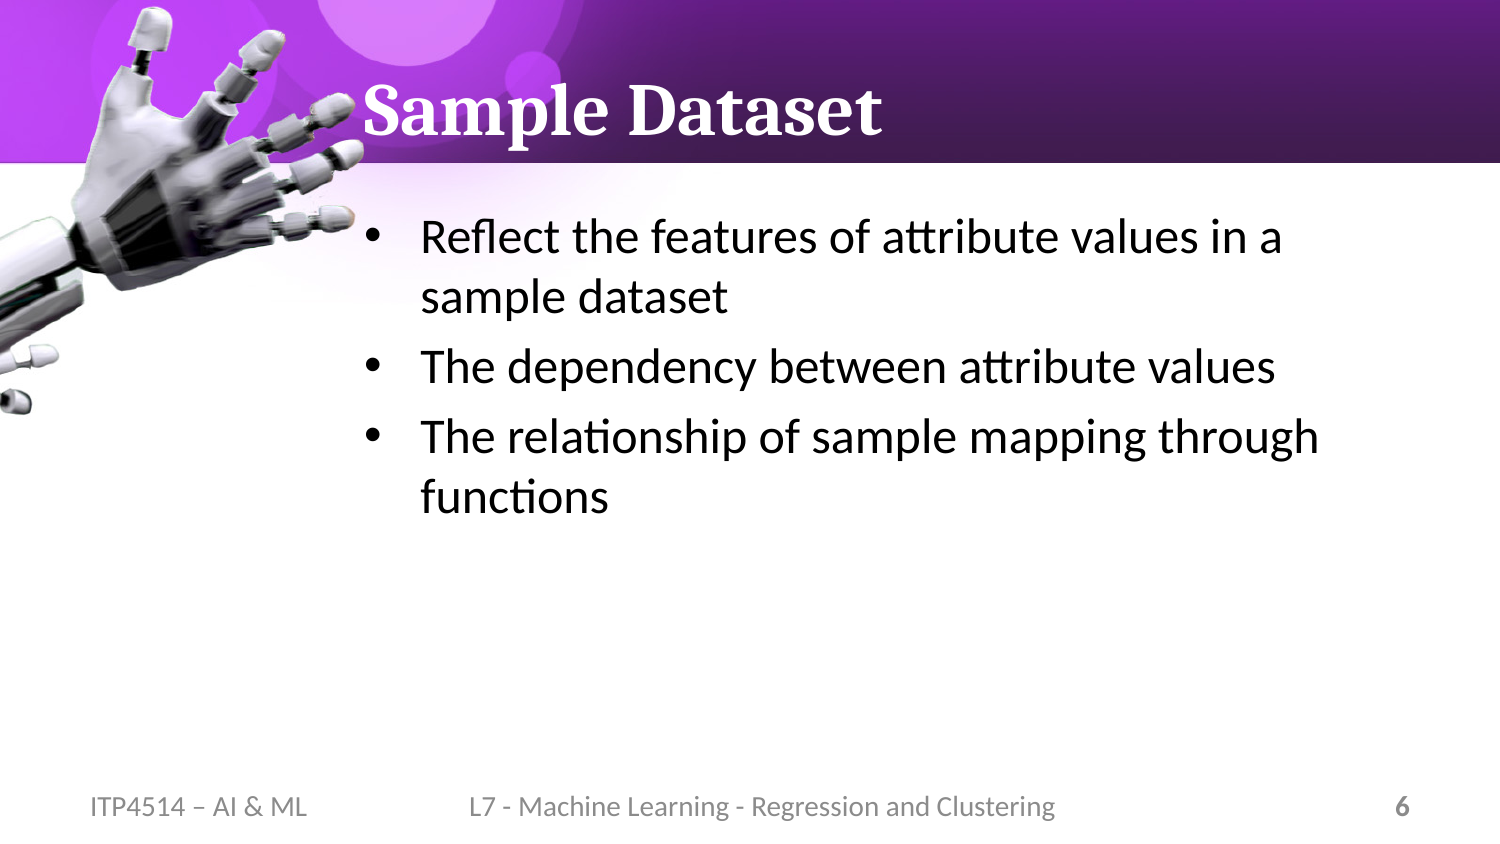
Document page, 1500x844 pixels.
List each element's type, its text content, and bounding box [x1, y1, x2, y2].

slide_number 6 [1200, 782, 1425, 827]
list Reflect the features of attribute values in a sample dataset The dependency between attribute values The relationship of sample mapping through functions [349, 196, 1402, 773]
slide_number ITP4514 – AI & ML [75, 782, 325, 827]
footer L7 - Machine Learning - Regression and Clustering [424, 782, 1101, 827]
title Sample Dataset [349, 46, 1402, 166]
picture [0, 0, 1500, 844]
